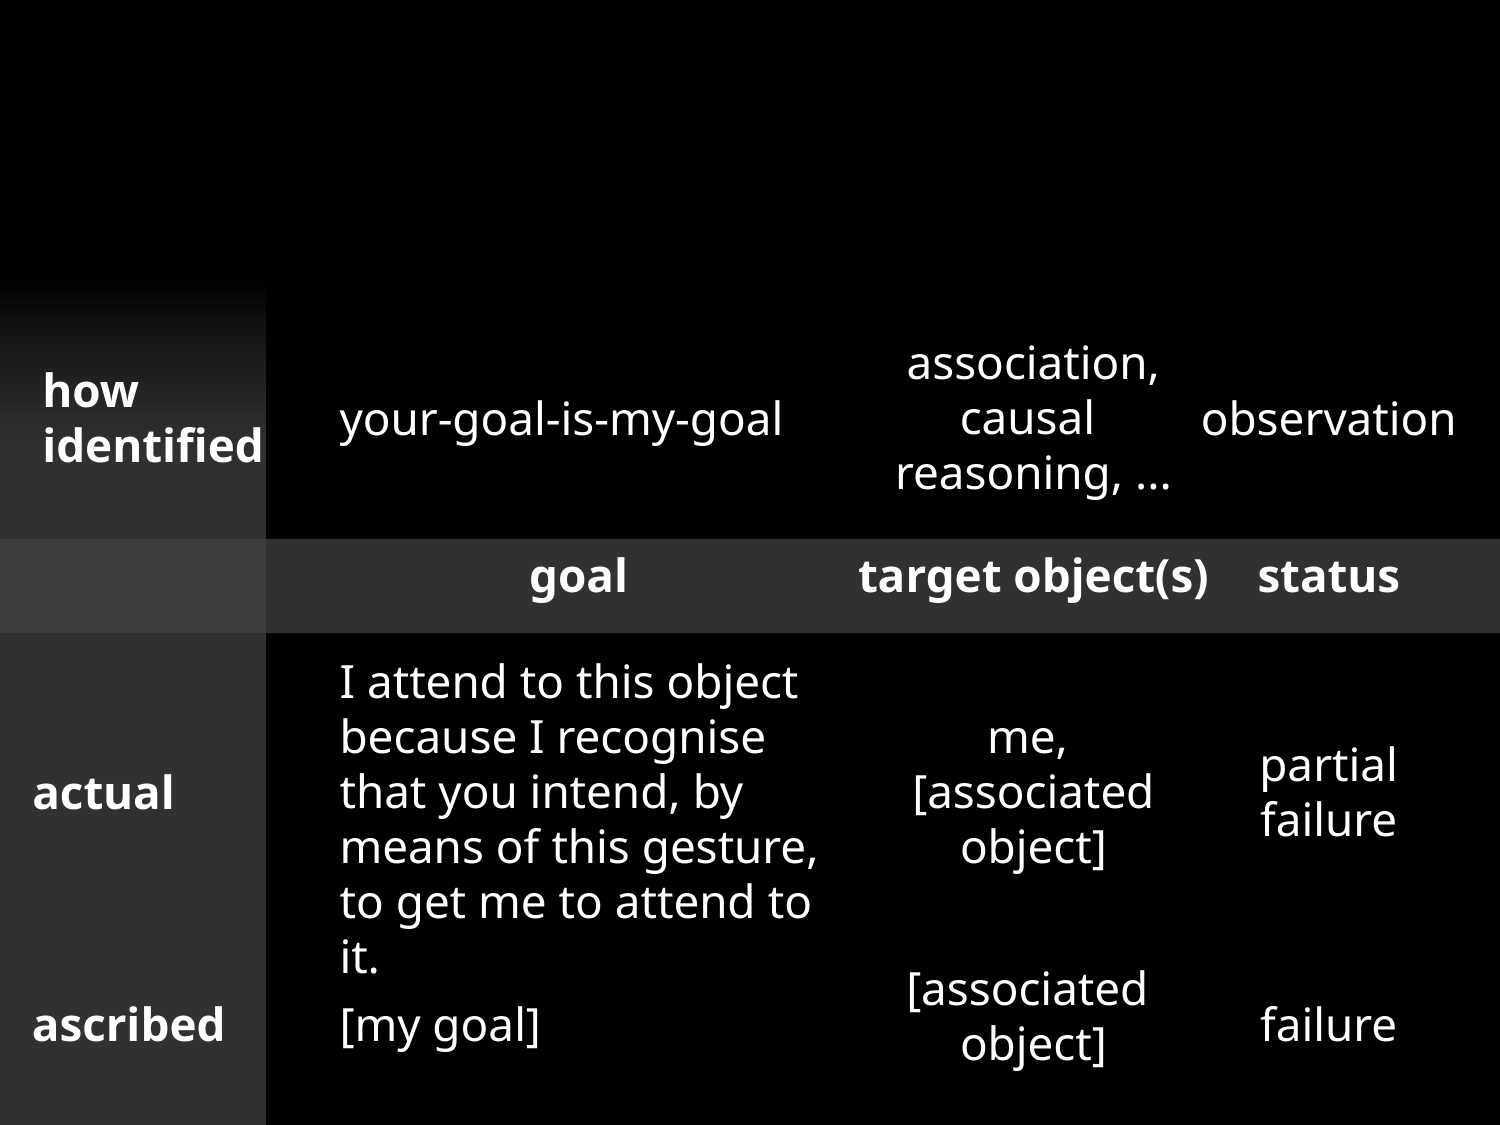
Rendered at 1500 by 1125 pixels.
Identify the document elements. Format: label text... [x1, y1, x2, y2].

text_box how identified [27, 353, 279, 479]
text_box observation [1175, 381, 1483, 452]
text_box association, causal reasoning, ... [832, 326, 1235, 506]
text_box actual [17, 756, 202, 826]
text_box [266, 538, 1500, 634]
text_box me, [associated object] [876, 700, 1191, 881]
text_box your-goal-is-my-goal [324, 381, 832, 452]
text_box status [1045, 538, 1500, 609]
text_box failure [1210, 987, 1447, 1058]
text_box ascribed [17, 987, 253, 1058]
text_box partial failure [1210, 728, 1447, 854]
text_box target object(s) [750, 539, 1045, 609]
text_box I attend to this object because I recognise that you intend, by means of this gesture, to get me to attend to it. [324, 645, 869, 990]
text_box goal [407, 539, 750, 609]
text_box [my goal] [324, 987, 891, 1058]
text_box [0, 278, 266, 1125]
text_box [associated object] [891, 952, 1176, 1077]
